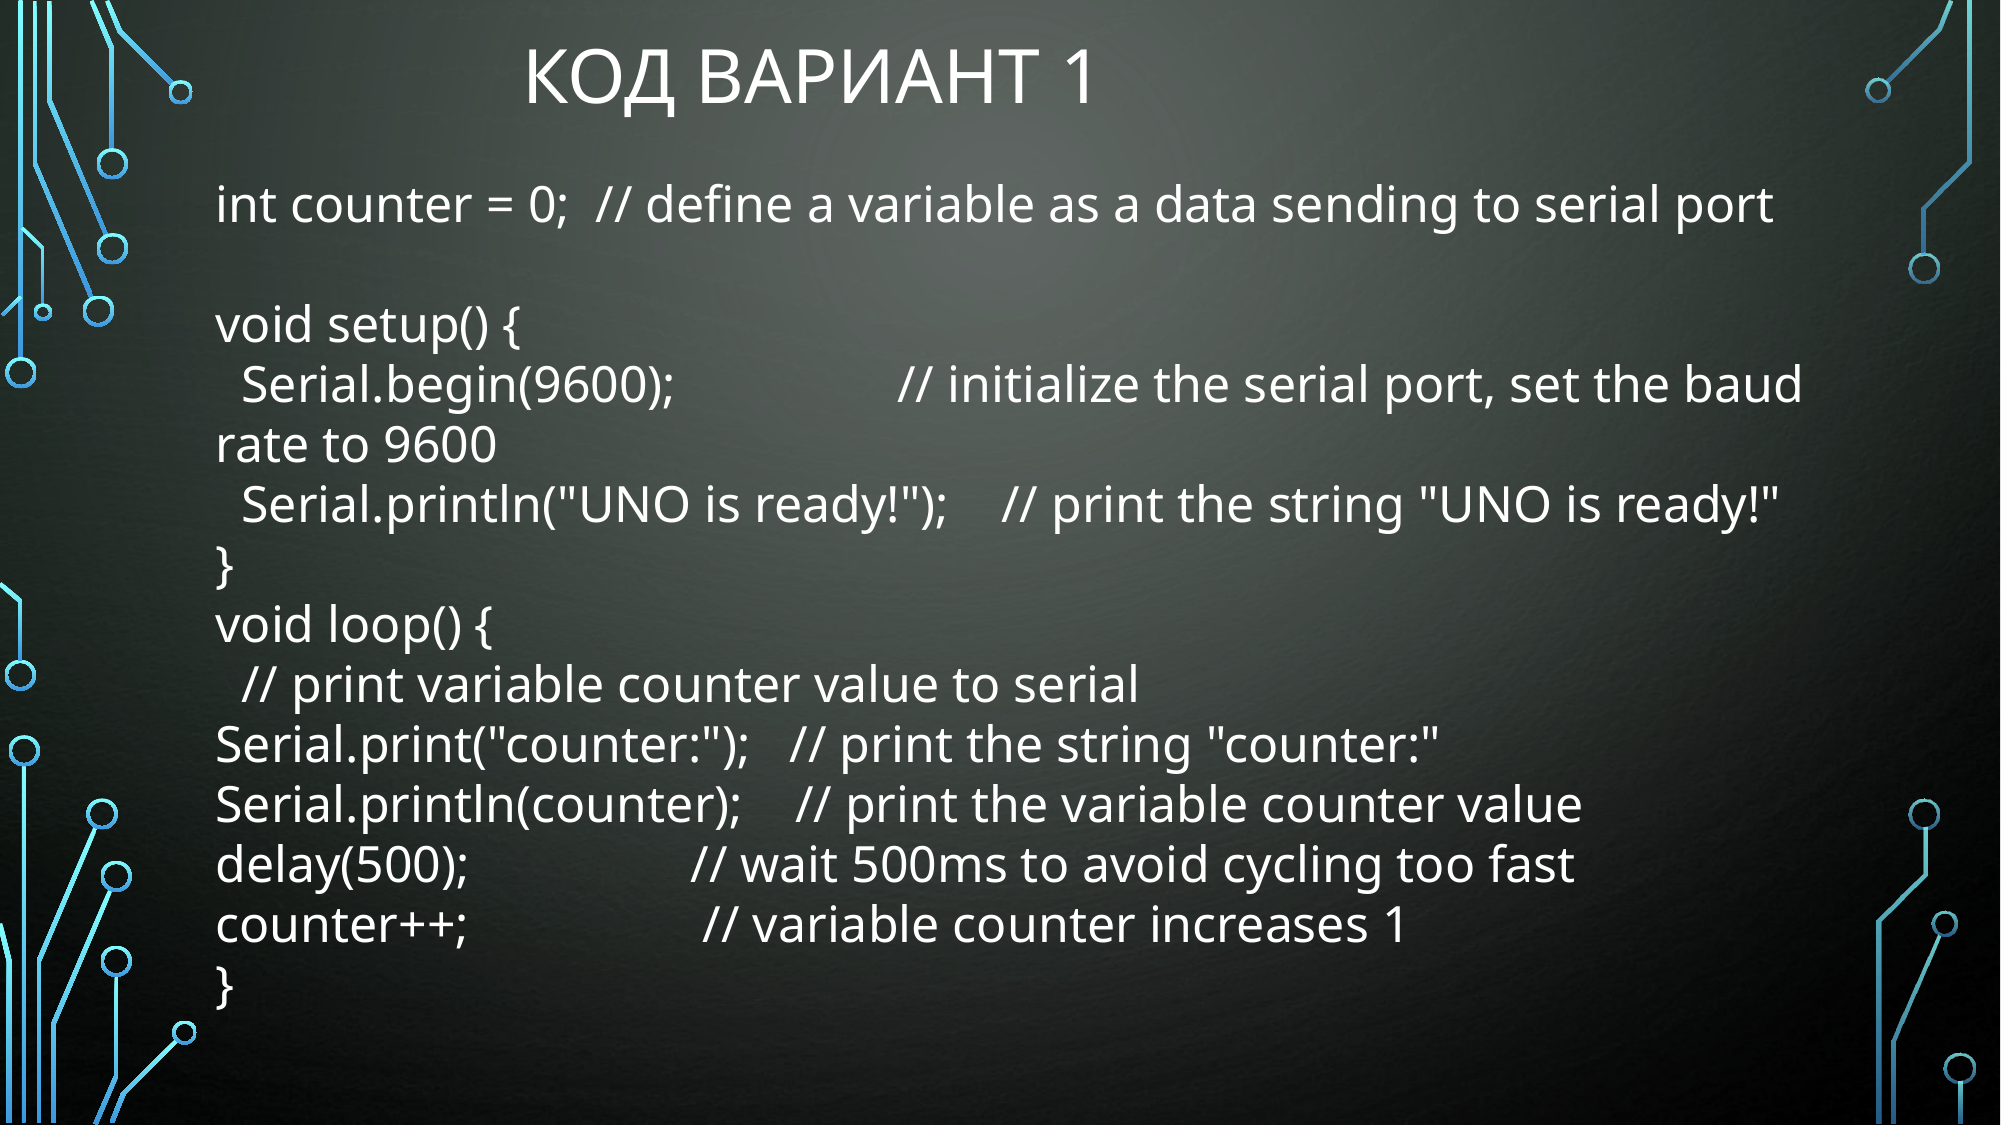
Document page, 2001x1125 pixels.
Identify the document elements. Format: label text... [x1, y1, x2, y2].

text_box int counter = 0; // define a variable as a data sending to serial port void setup() { Serial.begin(9600); // initialize the serial port, set the baud rate to 9600 Serial.println("UNO is ready!"); // print the string "UNO is ready!" } void loop() { // print variable counter value to serial Serial.print("counter:"); // print the string "counter:" Serial.println(counter); // print the variable counter value delay(500); // wait 500ms to avoid cycling too fast counter++; // variable counter increases 1 } [200, 165, 1923, 1021]
text_box Код Вариант 1 [507, 32, 1288, 128]
